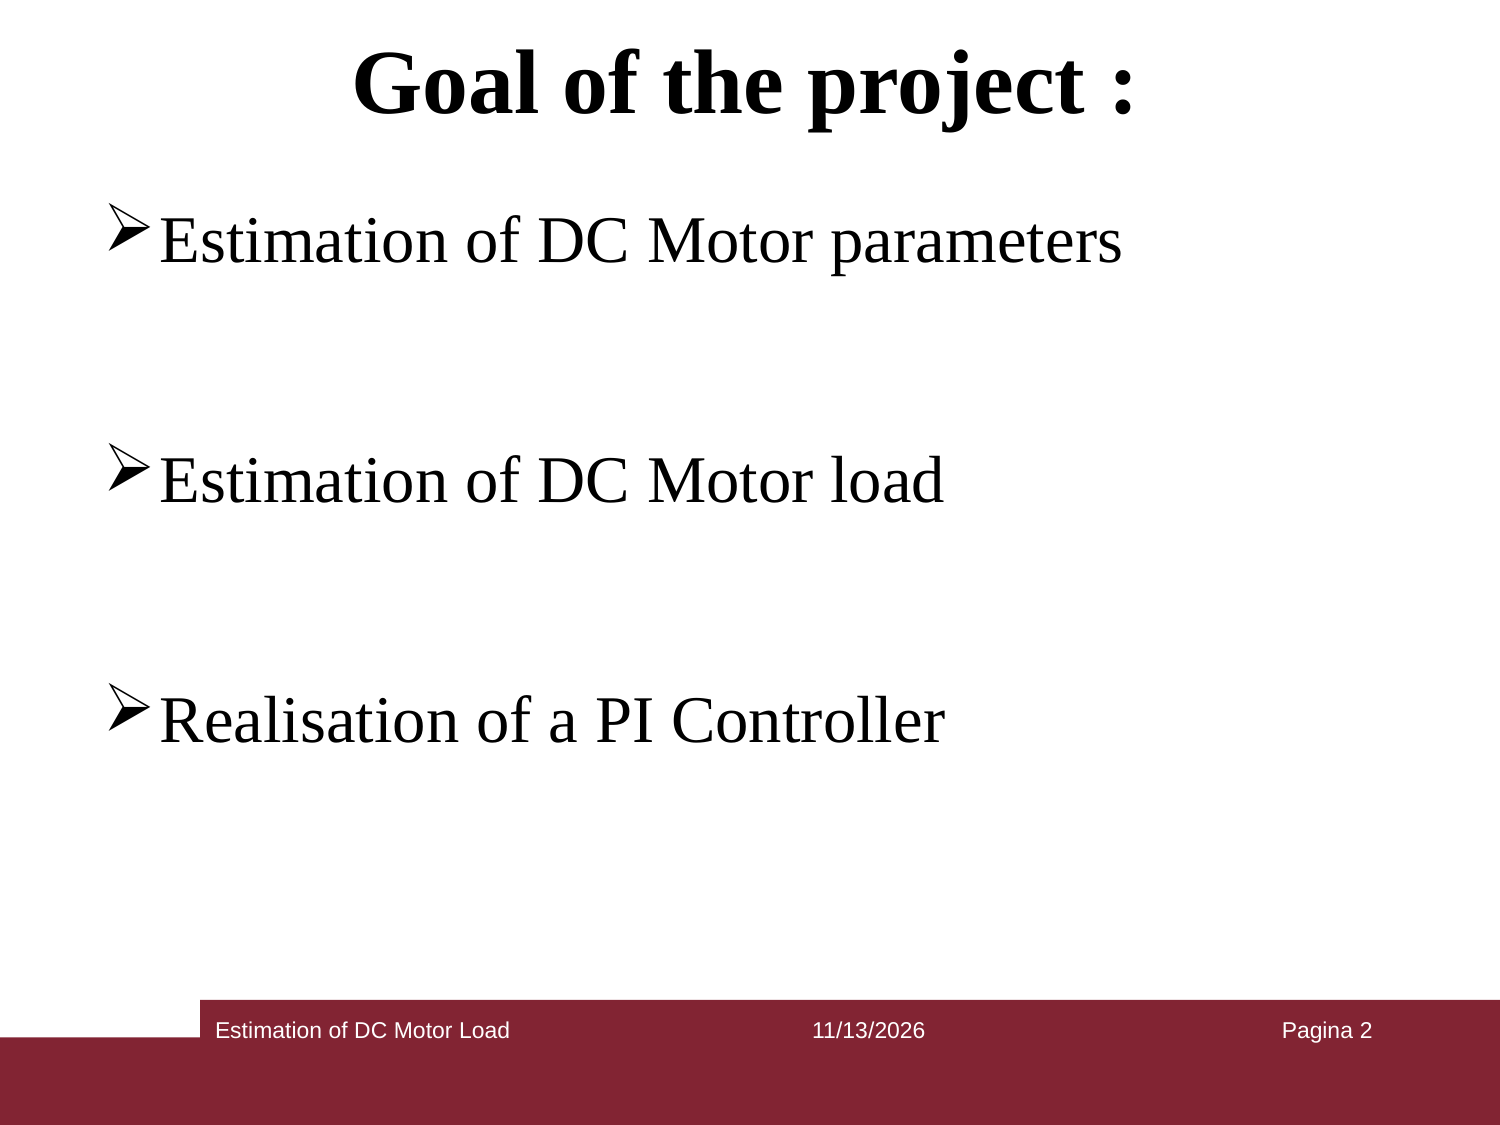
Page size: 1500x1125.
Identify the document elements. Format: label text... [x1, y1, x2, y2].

text_box Estimation of DC Motor parameters Estimation of DC Motor load Realisation of a PI Controller [88, 188, 1463, 943]
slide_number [712, 1008, 1025, 1084]
footer Estimation of DC Motor Load [200, 1008, 675, 1084]
slide_number Pagina 2 [1074, 1008, 1388, 1084]
text_box Goal of the project : [280, 14, 1234, 140]
